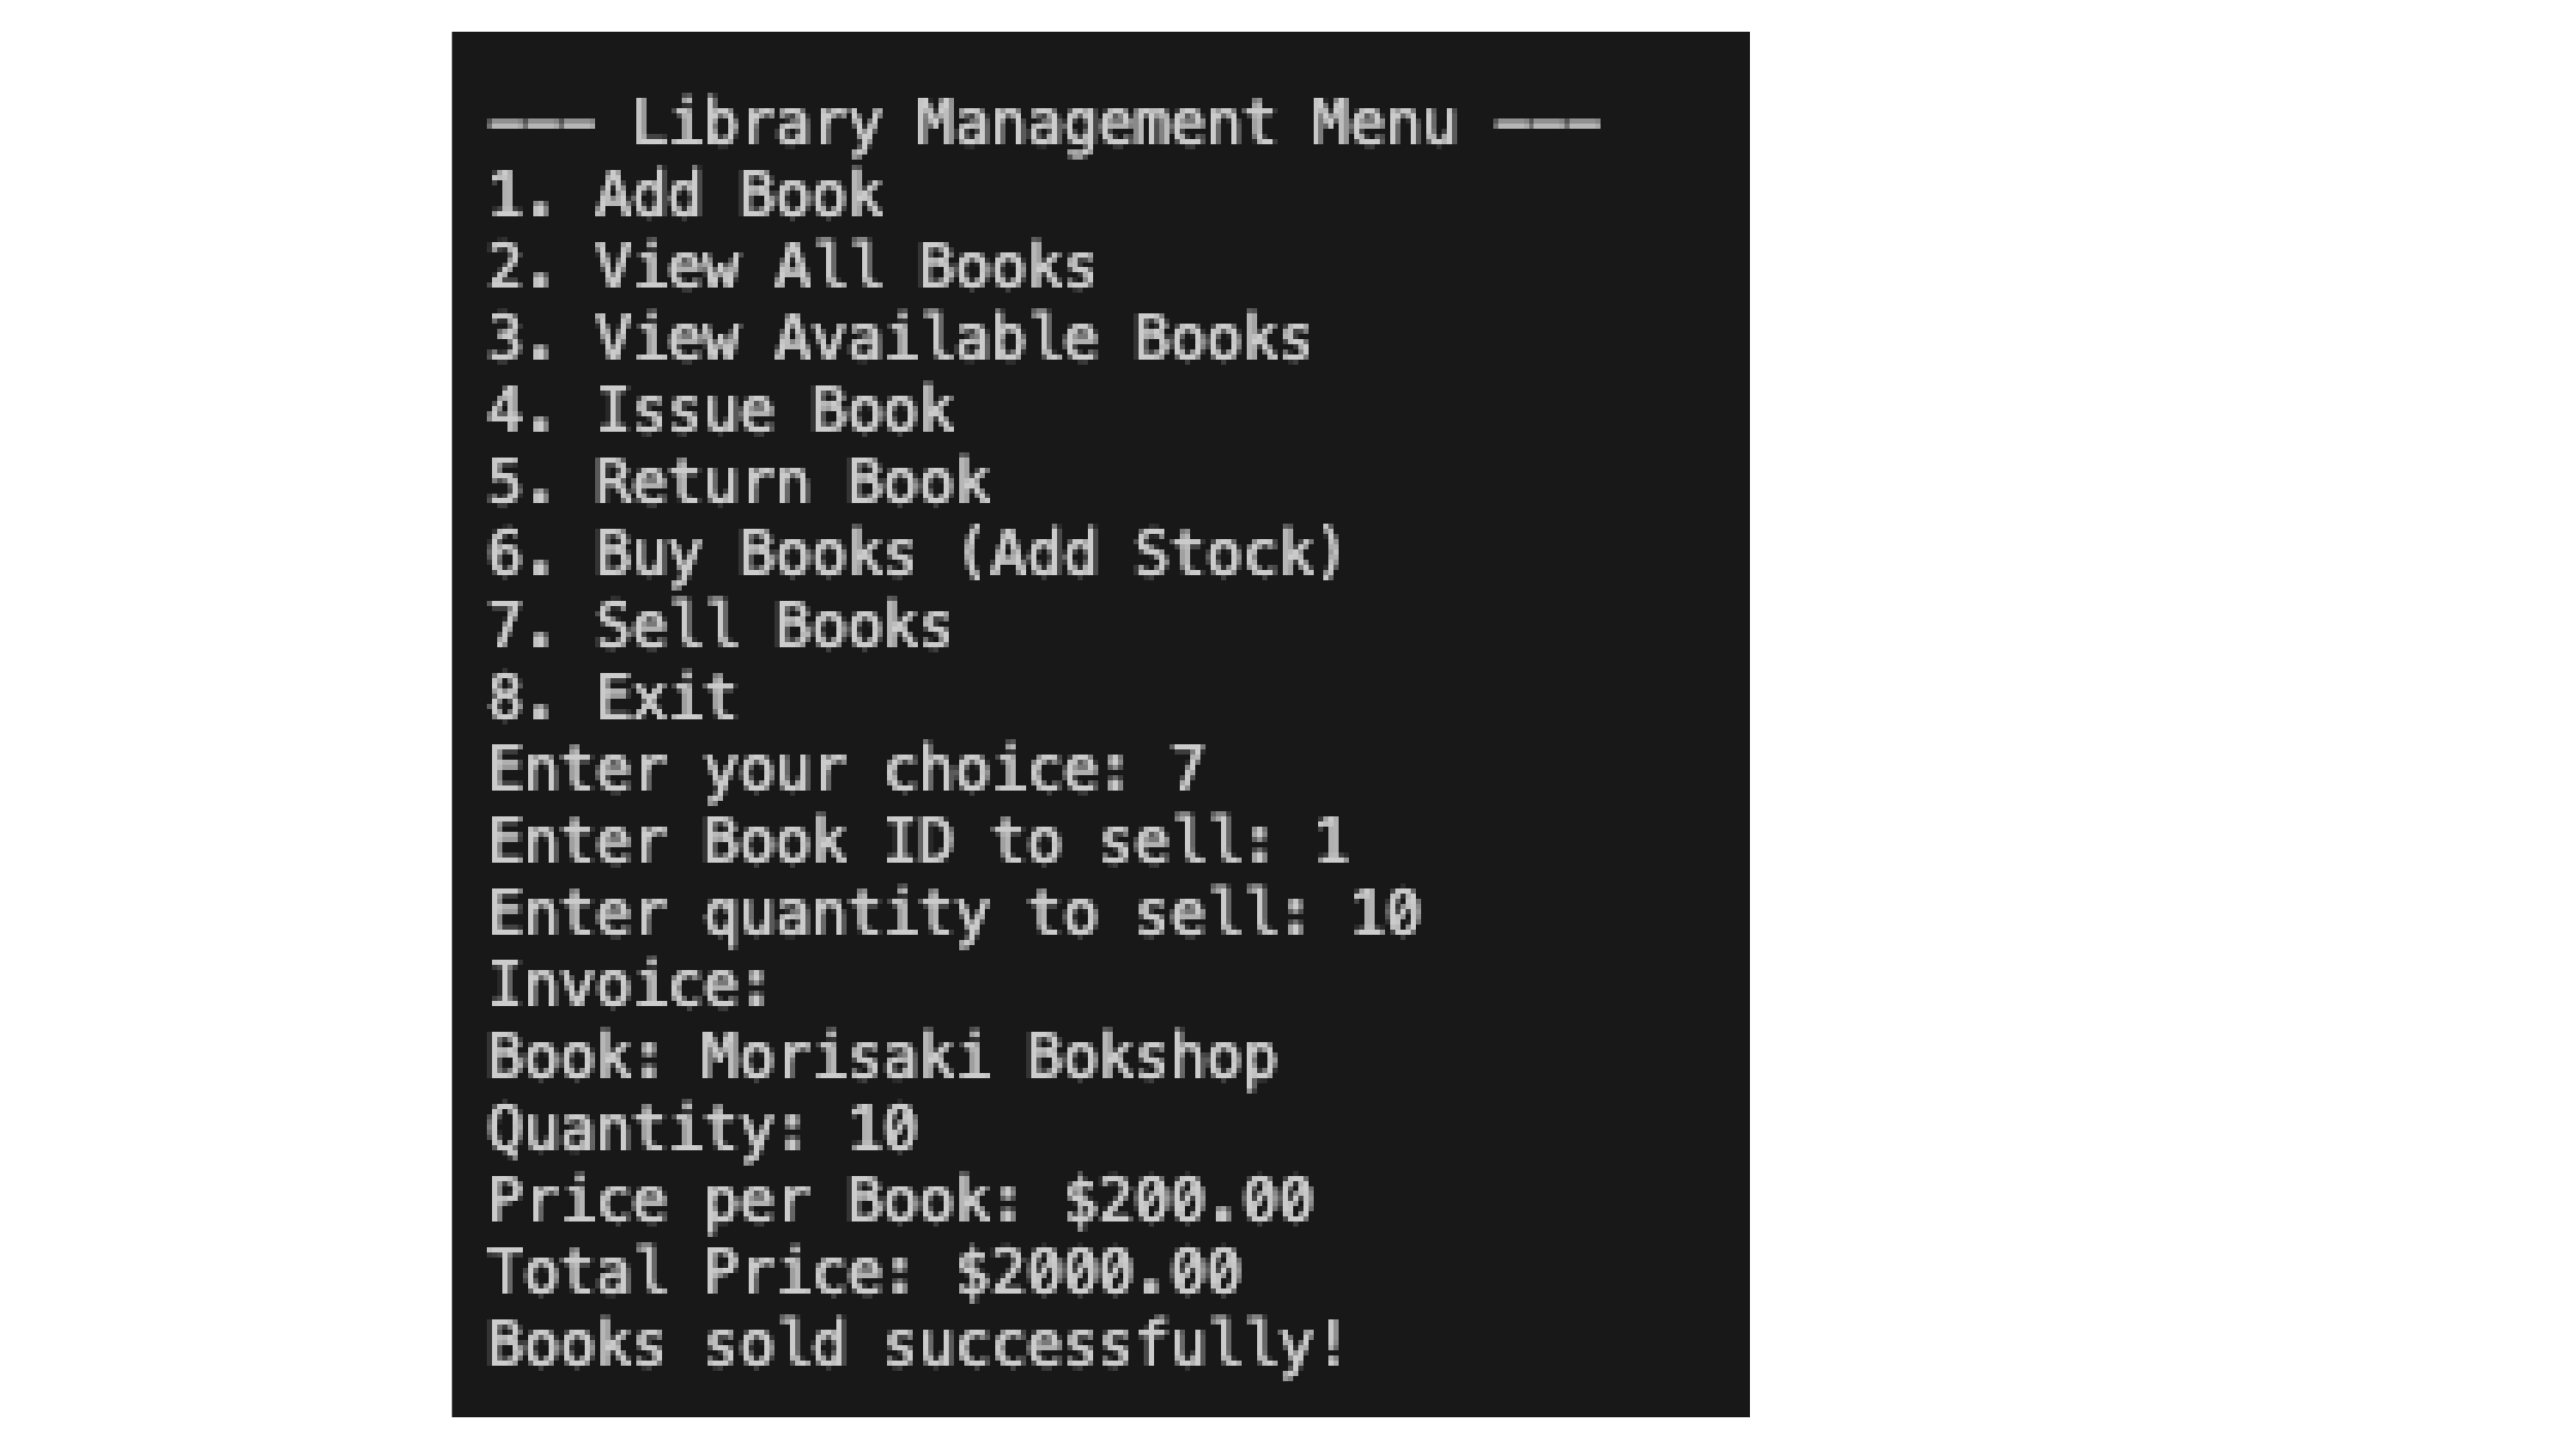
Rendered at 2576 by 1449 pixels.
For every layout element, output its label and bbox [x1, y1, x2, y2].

text_box [452, 32, 1750, 1417]
